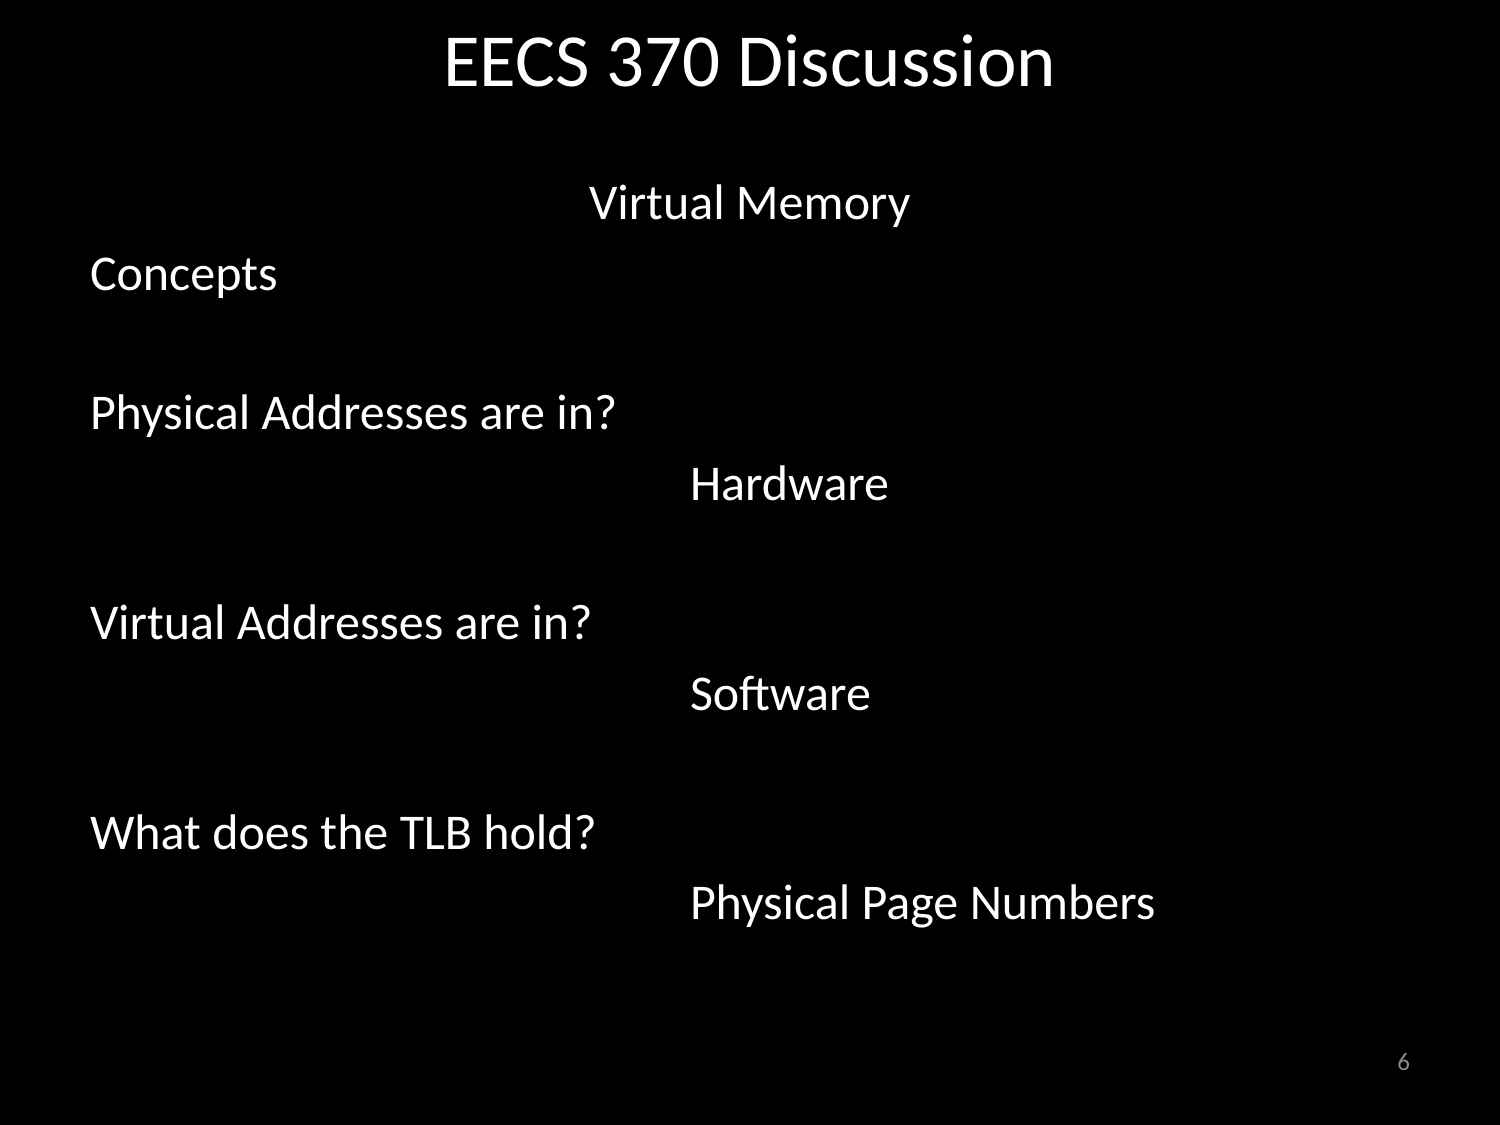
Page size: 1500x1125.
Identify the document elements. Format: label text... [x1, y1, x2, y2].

list Virtual Memory Concepts Physical Addresses are in? Hardware Virtual Addresses are in? Software What does the TLB hold? Physical Page Numbers [75, 162, 1425, 1050]
slide_number 6 [1074, 1030, 1425, 1091]
title EECS 370 Discussion [75, 0, 1425, 150]
